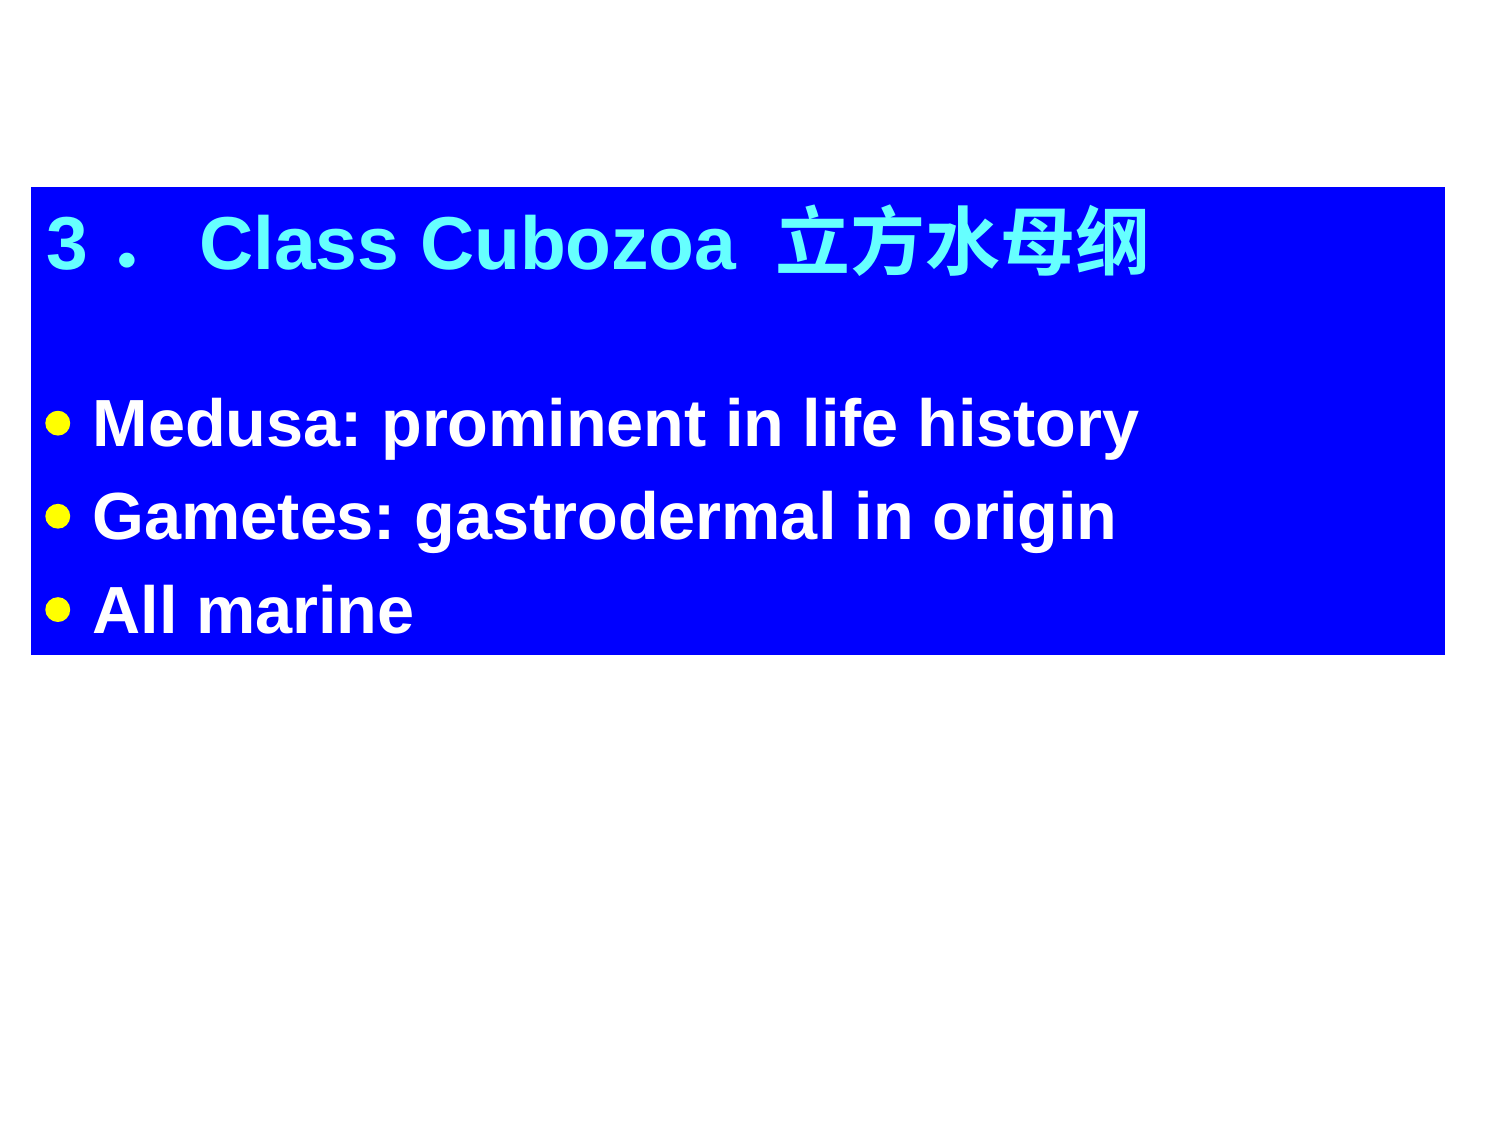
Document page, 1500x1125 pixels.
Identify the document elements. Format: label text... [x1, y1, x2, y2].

text_box 3．Class Cubozoa 立方水母纲  Medusa: prominent in life history  Gametes: gastrodermal in origin  All marine [31, 187, 1445, 654]
